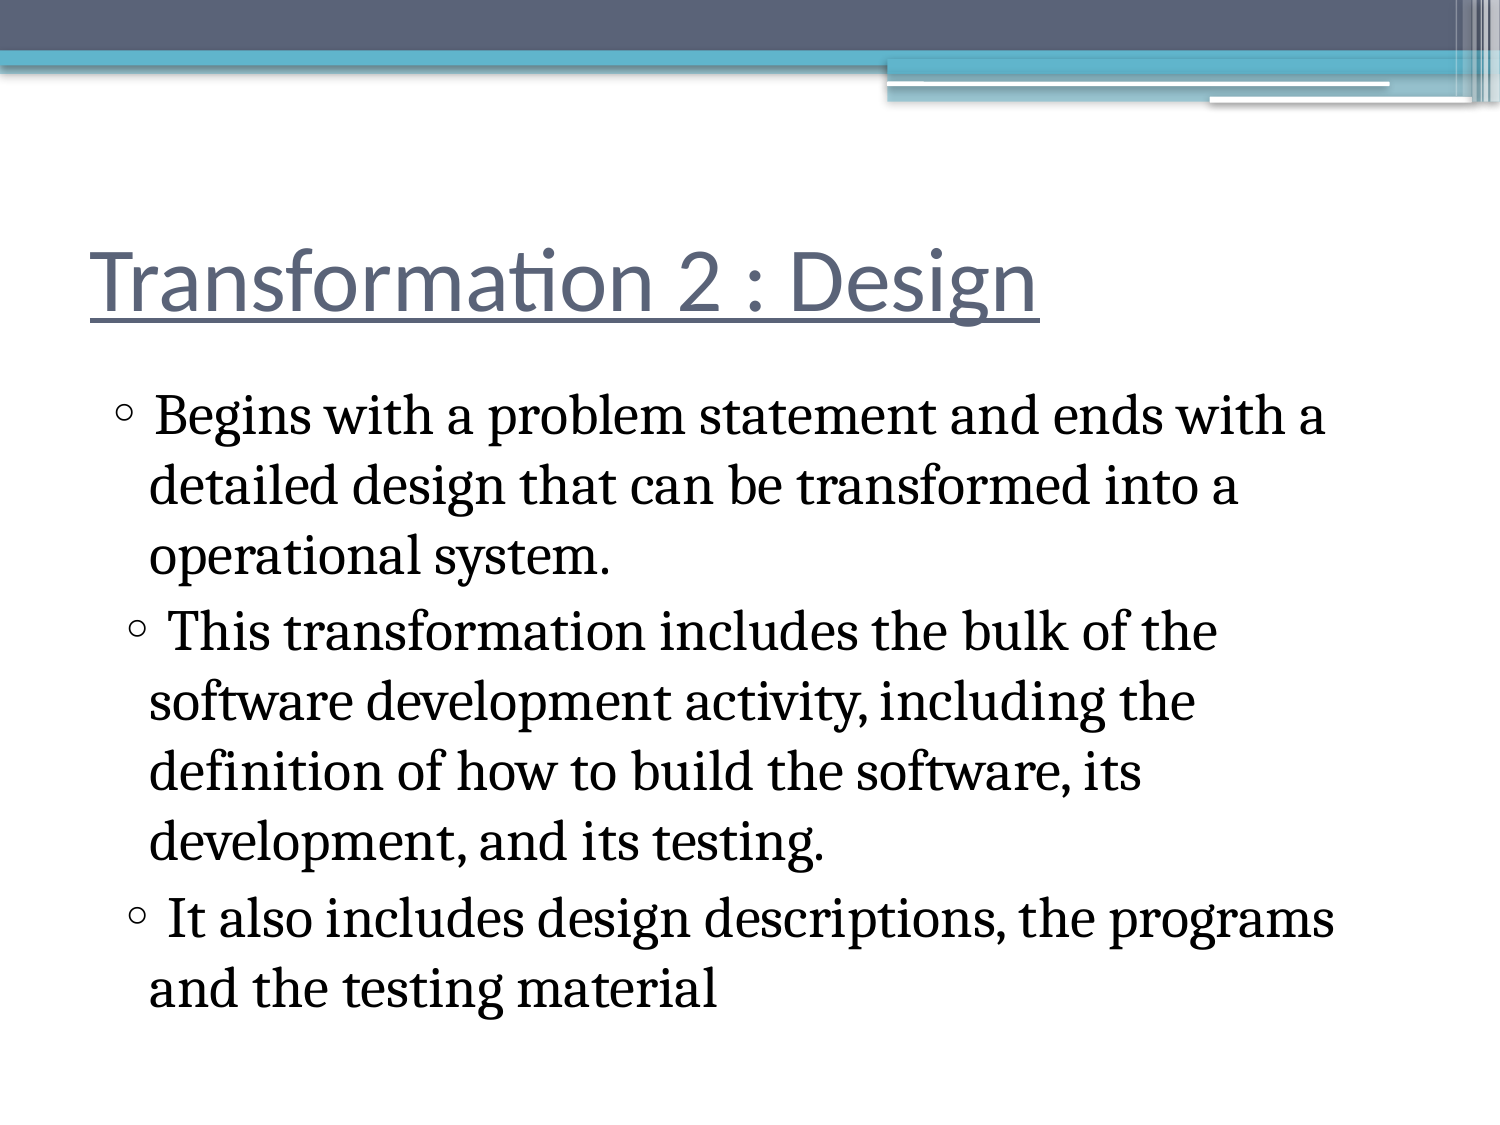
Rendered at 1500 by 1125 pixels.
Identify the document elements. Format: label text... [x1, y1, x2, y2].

list ◦ Begins with a problem statement and ends with a detailed design that can be transformed into a operational system. ◦ This transformation includes the bulk of the software development activity, including the definition of how to build the software, its development, and its testing. ◦ It also includes design descriptions, the programs and the testing material [75, 368, 1425, 1079]
title Transformation 2 : Design [75, 187, 1425, 363]
